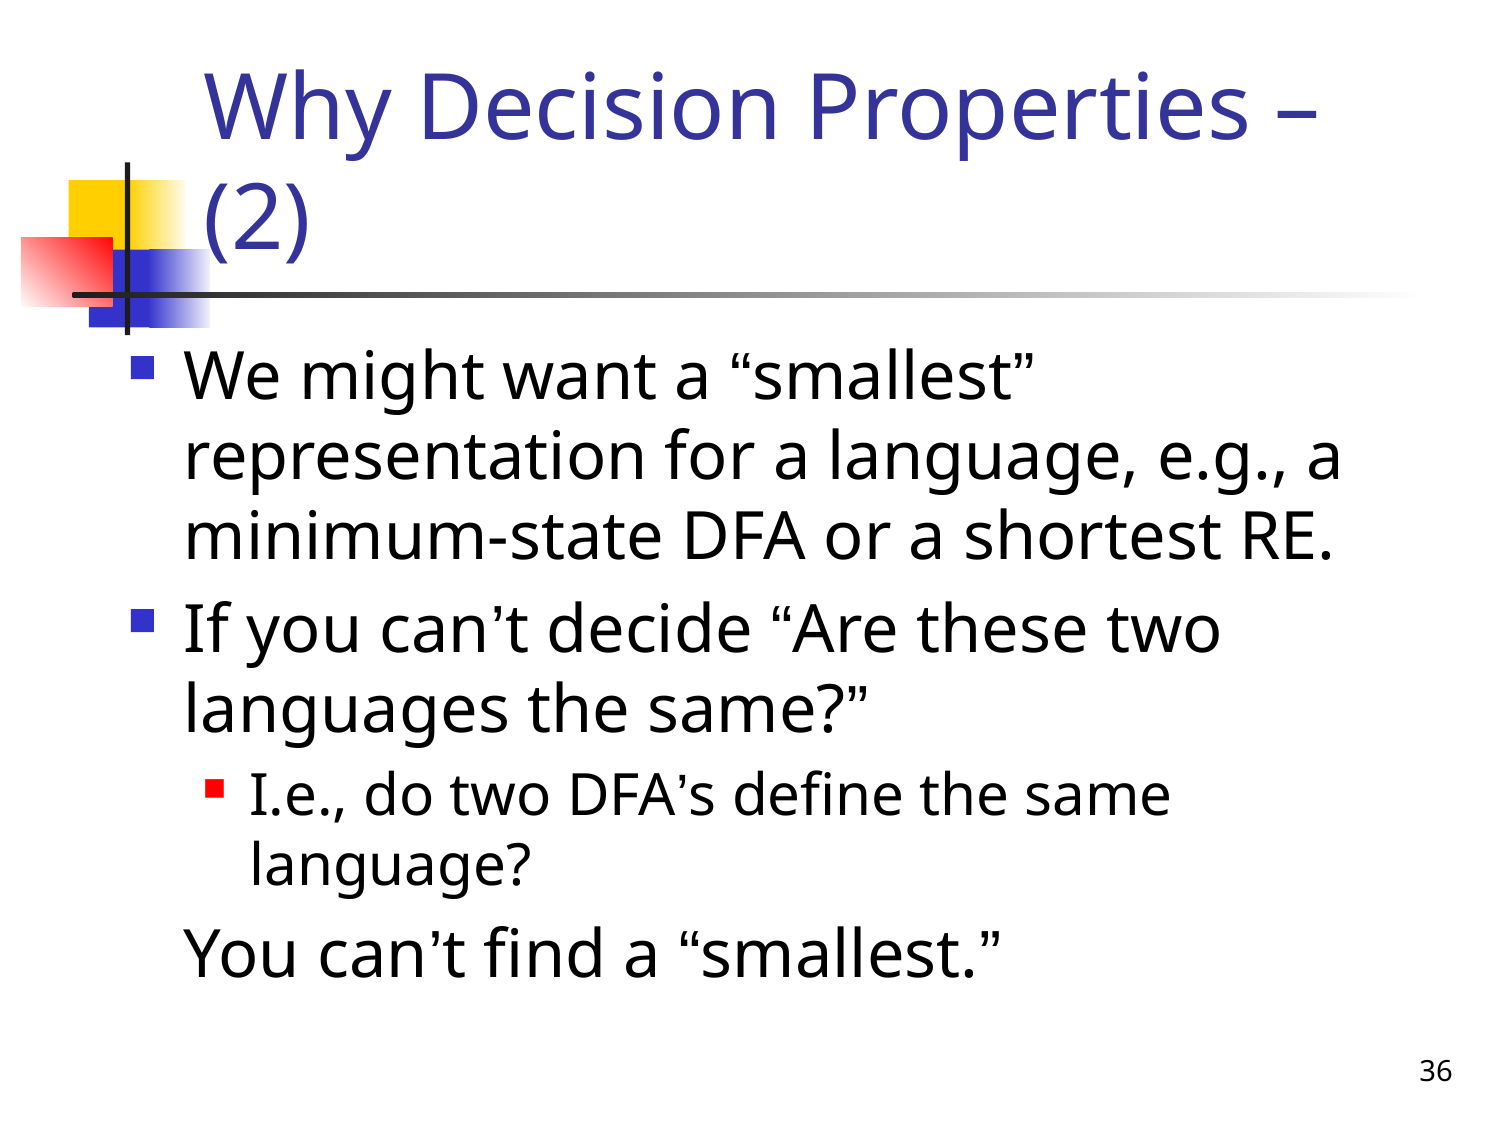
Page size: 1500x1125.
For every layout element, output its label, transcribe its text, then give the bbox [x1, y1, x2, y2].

slide_number 36 [1155, 1024, 1468, 1100]
title Why Decision Properties – (2) [188, 35, 1468, 275]
list We might want a “smallest” representation for a language, e.g., a minimum-state DFA or a shortest RE. If you can’t decide “Are these two languages the same?” I.e., do two DFA’s define the same language? You can’t find a “smallest.” [112, 324, 1388, 1050]
